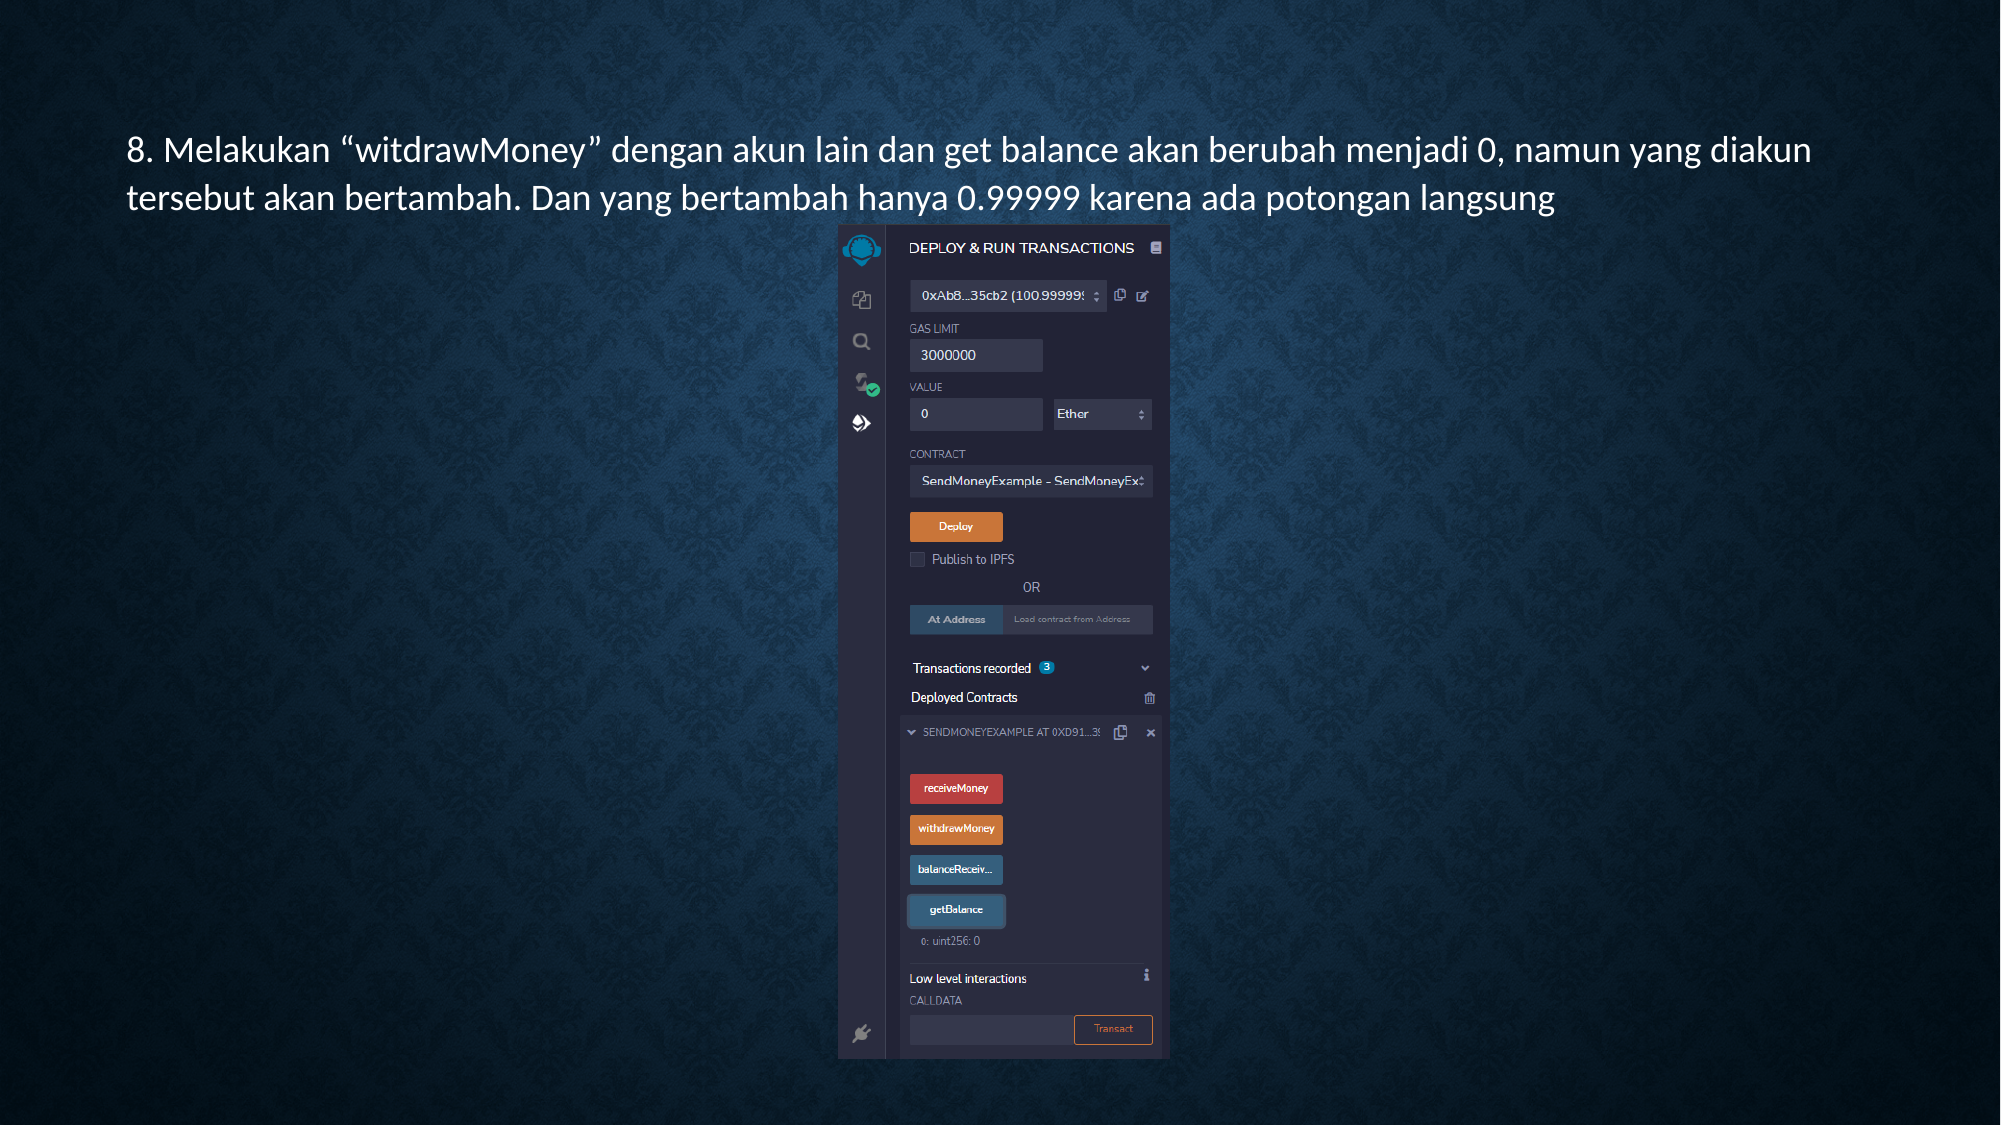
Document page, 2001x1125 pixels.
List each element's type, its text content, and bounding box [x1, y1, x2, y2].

text_box 8. Melakukan “witdrawMoney” dengan akun lain dan get balance akan berubah menjadi 0, namun yang diakun tersebut akan bertambah. Dan yang bertambah hanya 0.99999 karena ada potongan langsung [111, 114, 1897, 226]
picture [838, 223, 1170, 1060]
